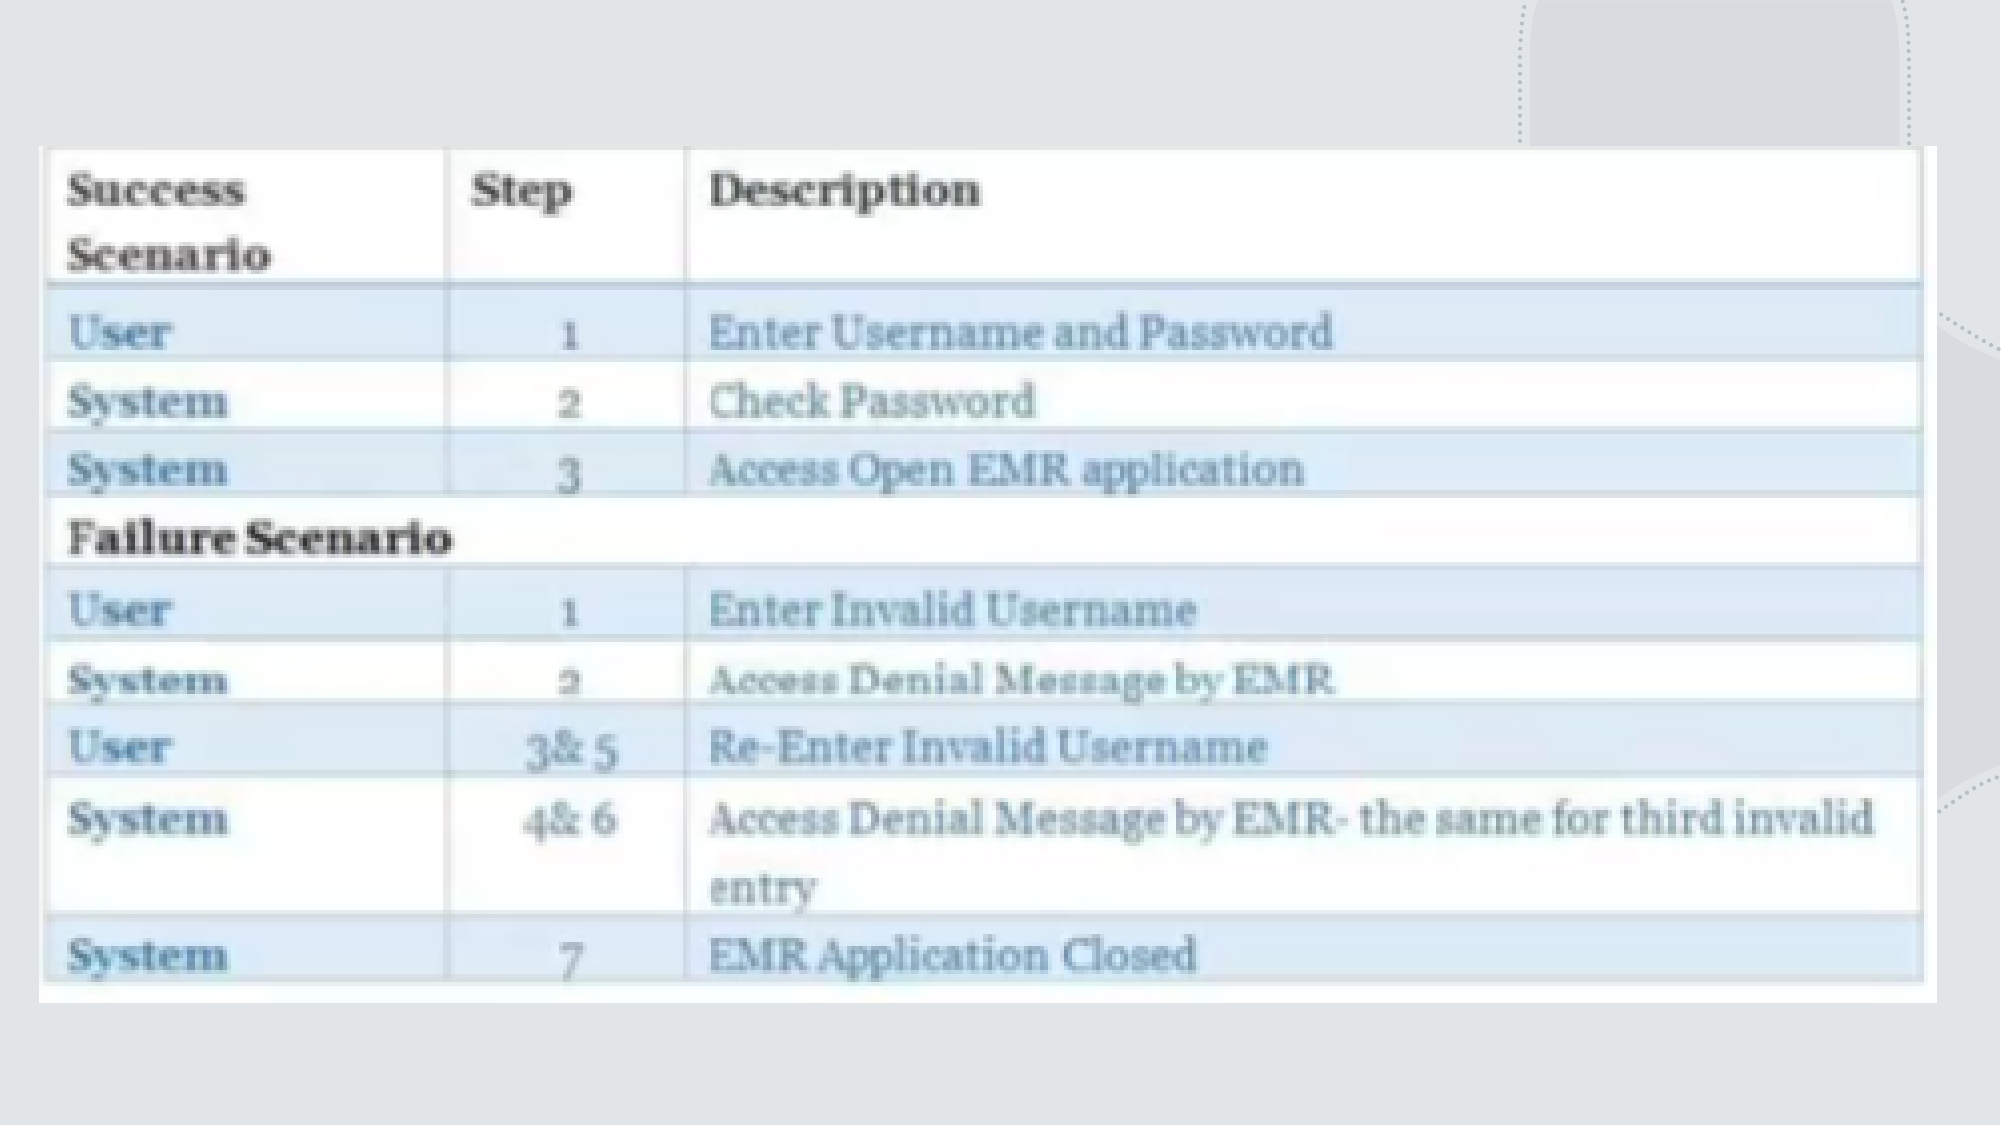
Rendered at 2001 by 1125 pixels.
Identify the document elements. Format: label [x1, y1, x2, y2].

picture [39, 146, 1937, 1004]
